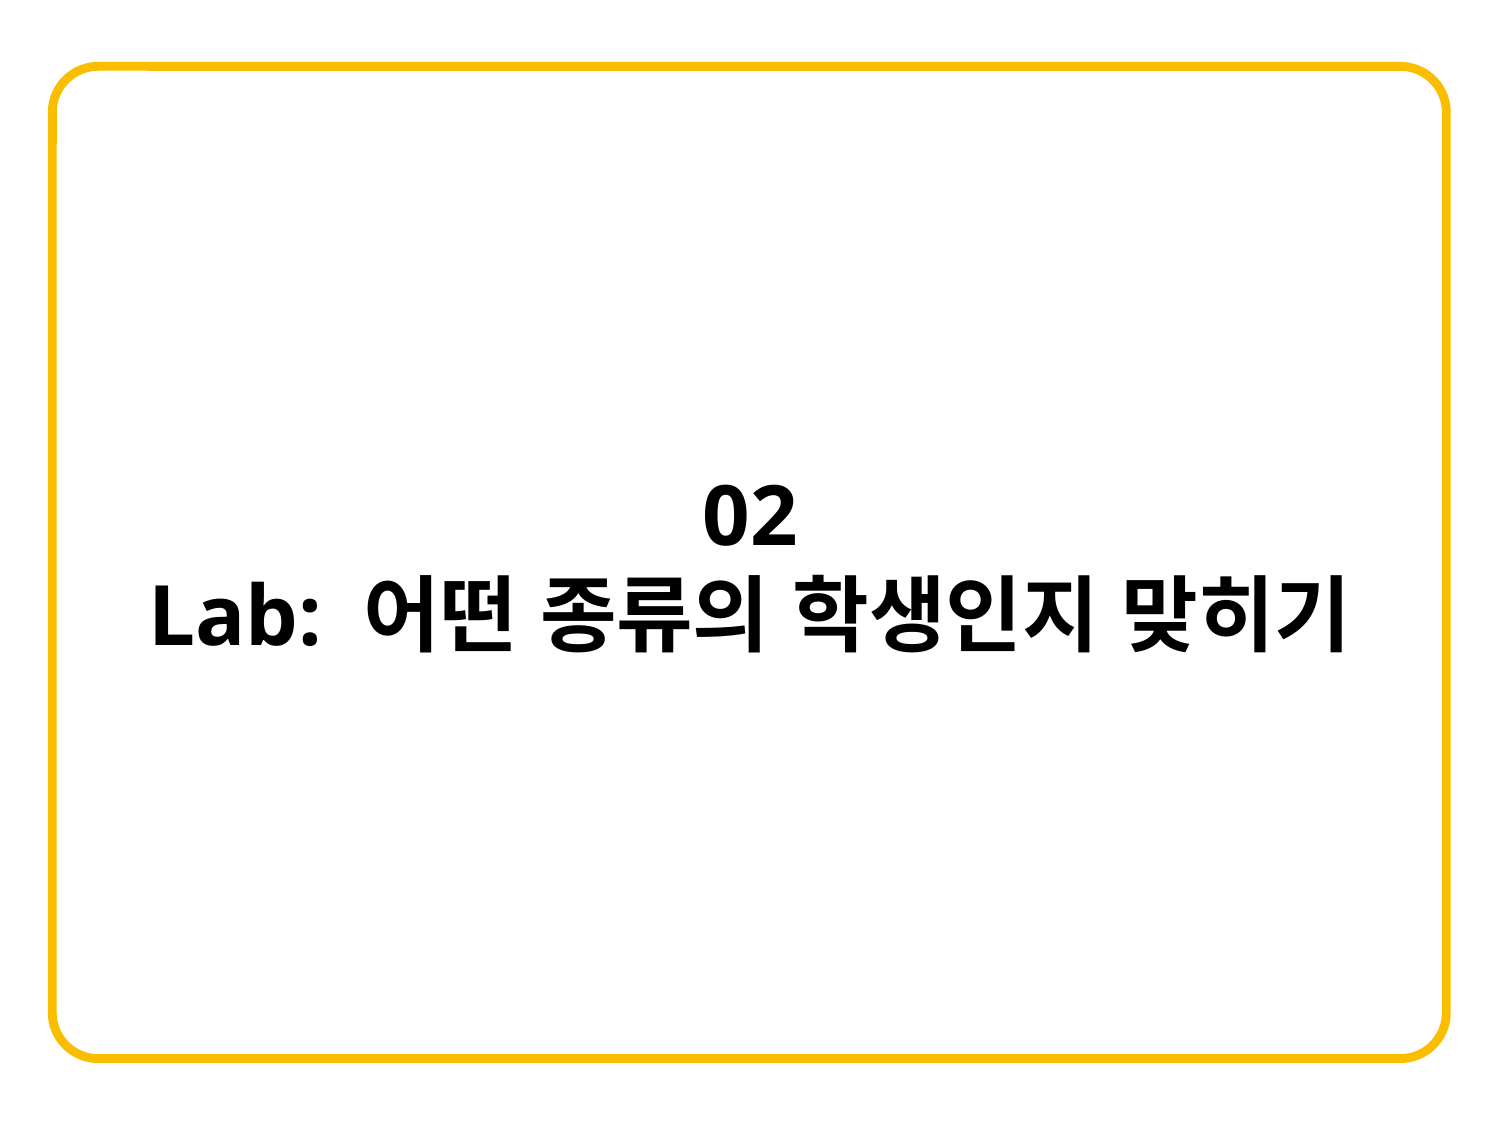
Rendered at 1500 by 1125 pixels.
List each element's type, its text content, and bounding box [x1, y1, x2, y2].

text_box 02 Lab: 어떤 종류의 학생인지 맞히기 [53, 403, 1447, 722]
